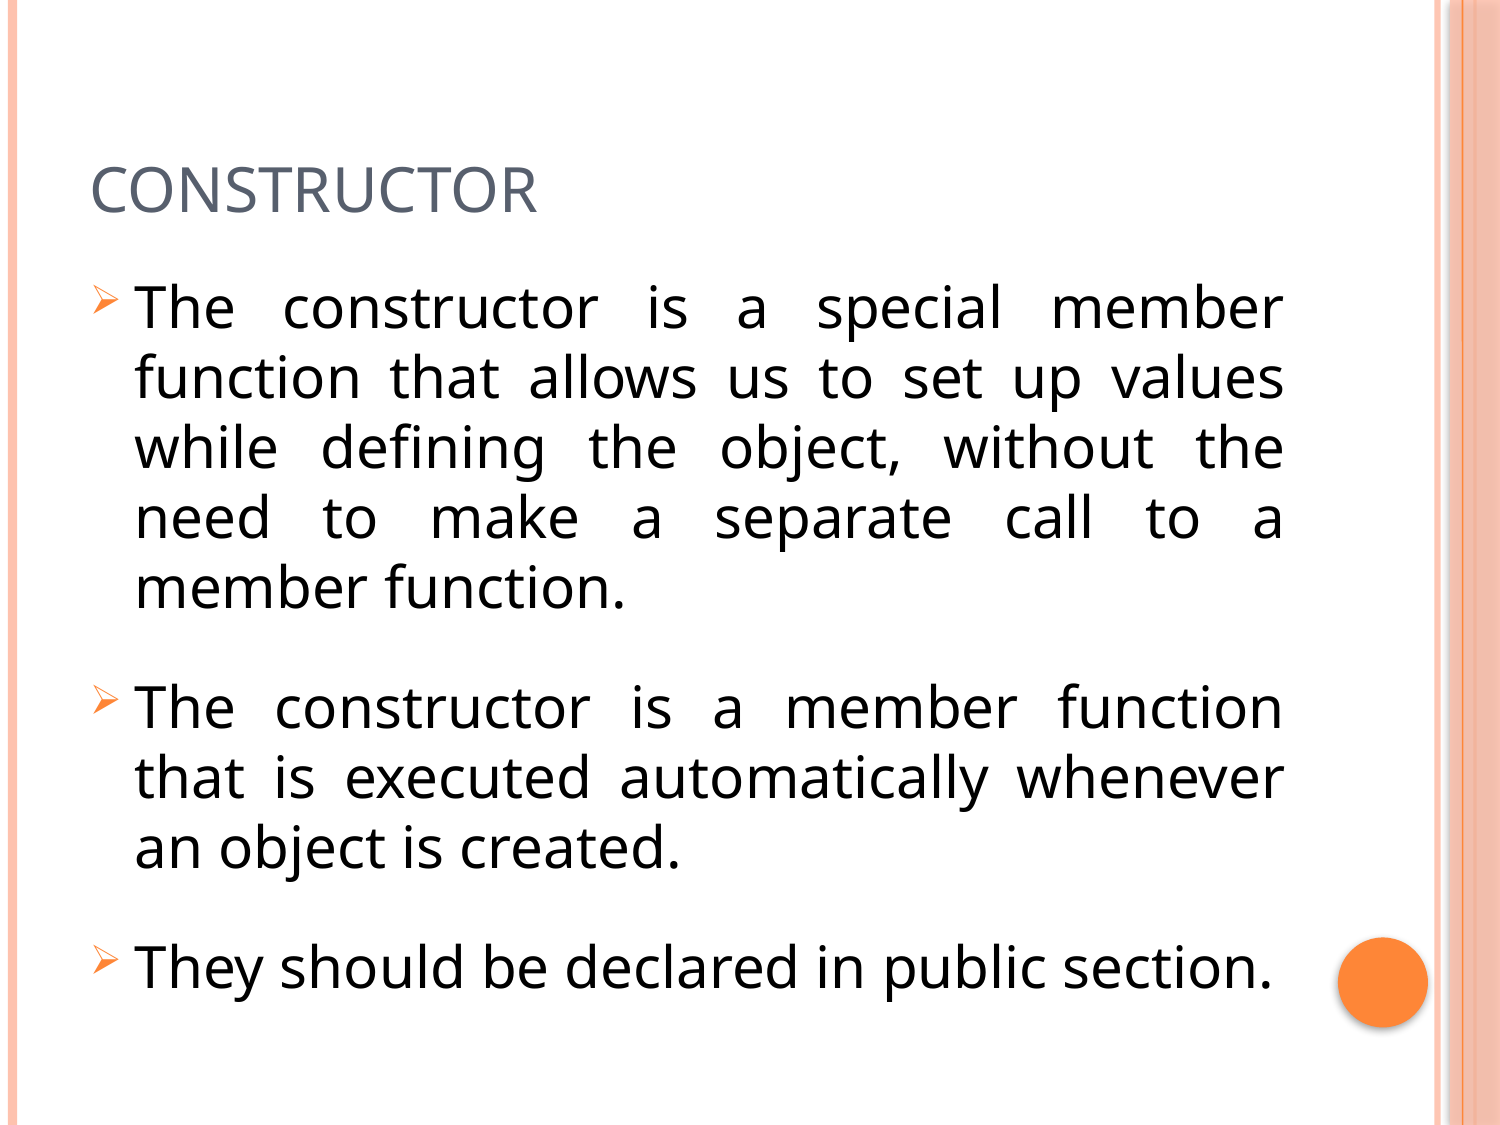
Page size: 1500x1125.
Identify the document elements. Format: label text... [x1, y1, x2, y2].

title Constructor [75, 45, 1300, 233]
list The constructor is a special member function that allows us to set up values while defining the object, without the need to make a separate call to a member function. The constructor is a member function that is executed automatically whenever an object is created. They should be declared in public section. [75, 262, 1300, 1062]
